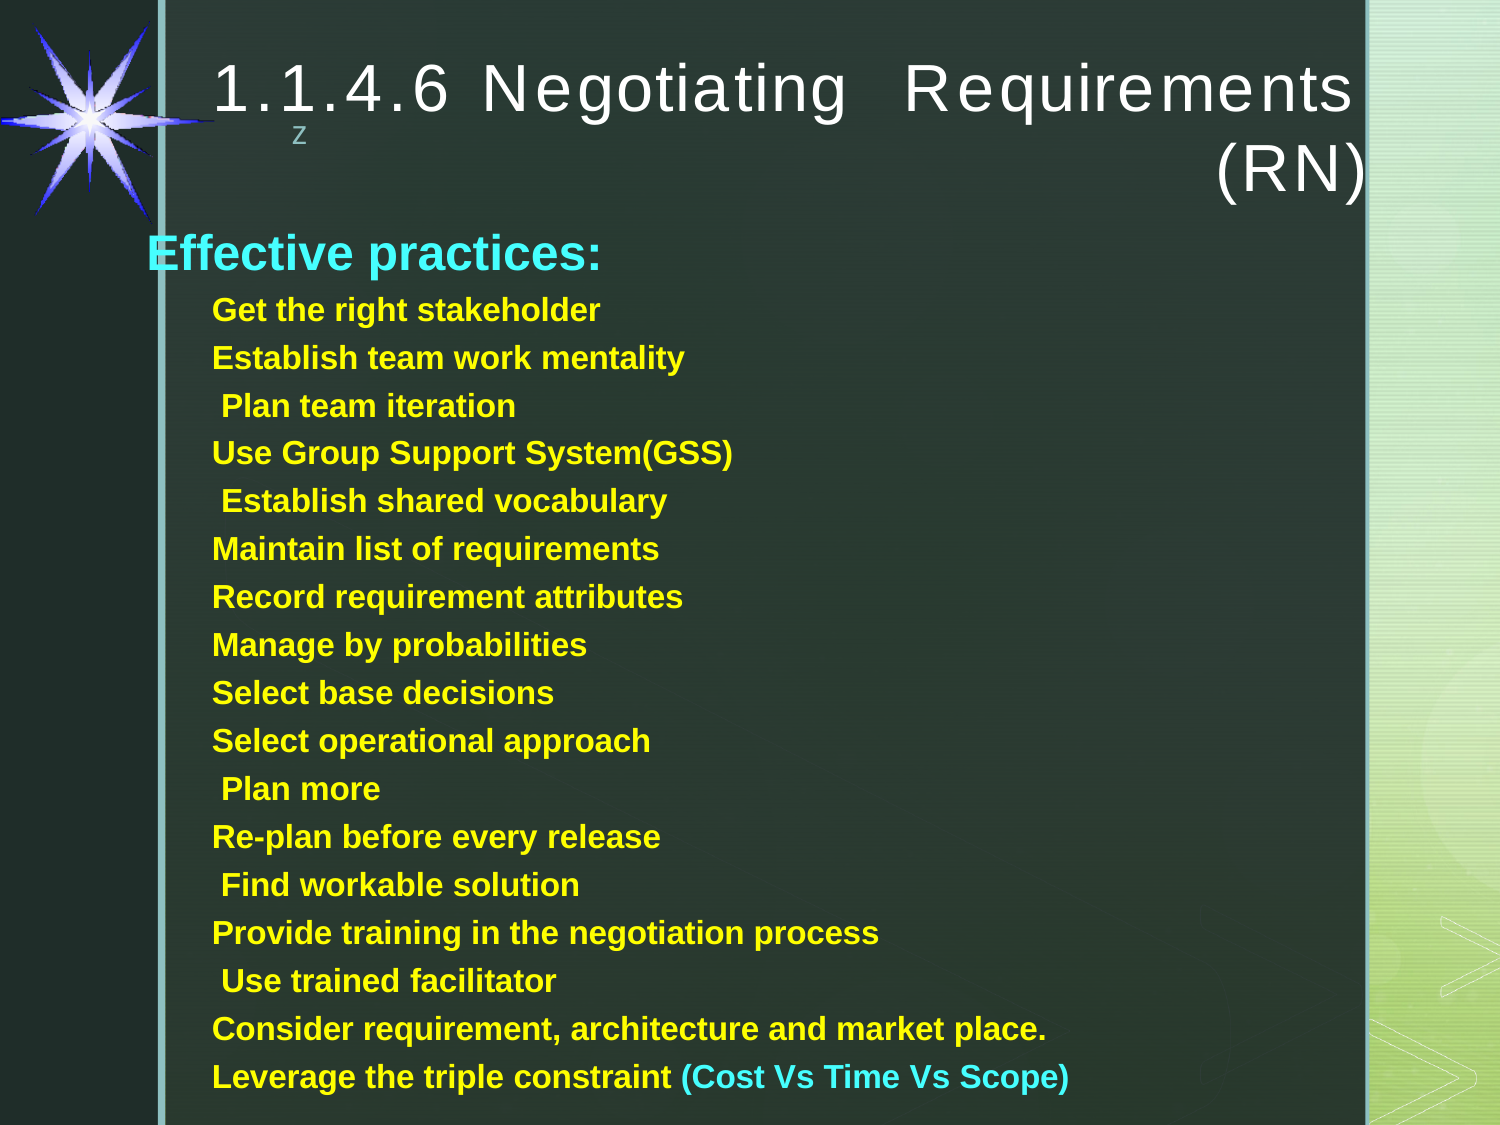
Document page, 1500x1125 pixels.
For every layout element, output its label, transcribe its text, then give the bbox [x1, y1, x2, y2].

text_box Effective practices: [144, 217, 607, 280]
title 1.1.4.6 Negotiating Requirements (RN) [215, 42, 1370, 233]
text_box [0, 15, 215, 224]
text_box Get the right stakeholder Establish team work mentality Plan team iteration Use Group Support System(GSS) Establish shared vocabulary Maintain list of requirements Record requirement attributes Manage by probabilities Select base decisions Select operational approach Plan more Re-plan before every release Find workable solution Provide training in the negotiation process Use trained facilitator Consider requirement, architecture and market place. Leverage the triple constraint (Cost Vs Time Vs Scope) [209, 277, 1080, 1096]
picture [1370, 0, 1500, 1125]
